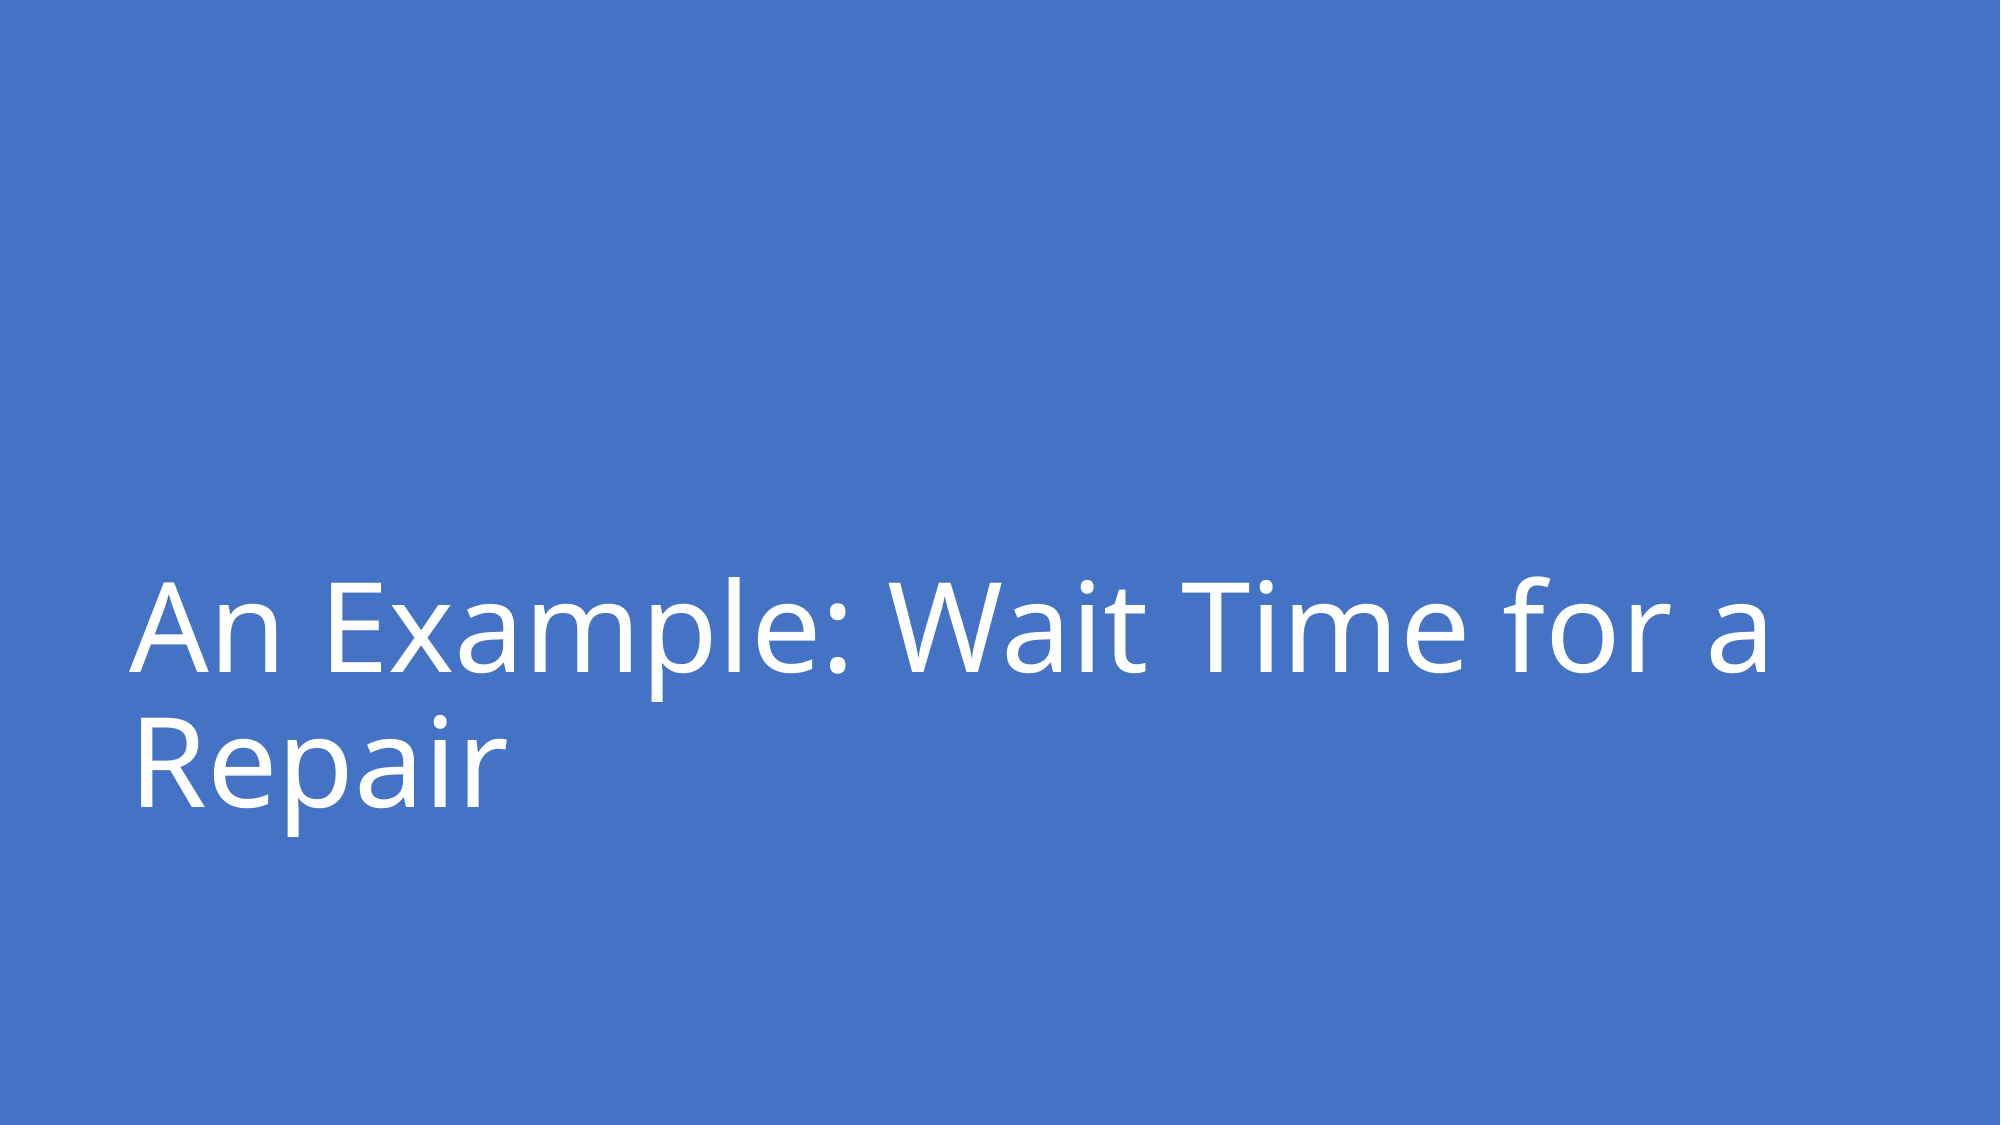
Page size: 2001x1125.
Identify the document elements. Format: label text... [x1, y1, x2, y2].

title An Example: Wait Time for a Repair [114, 374, 1840, 843]
